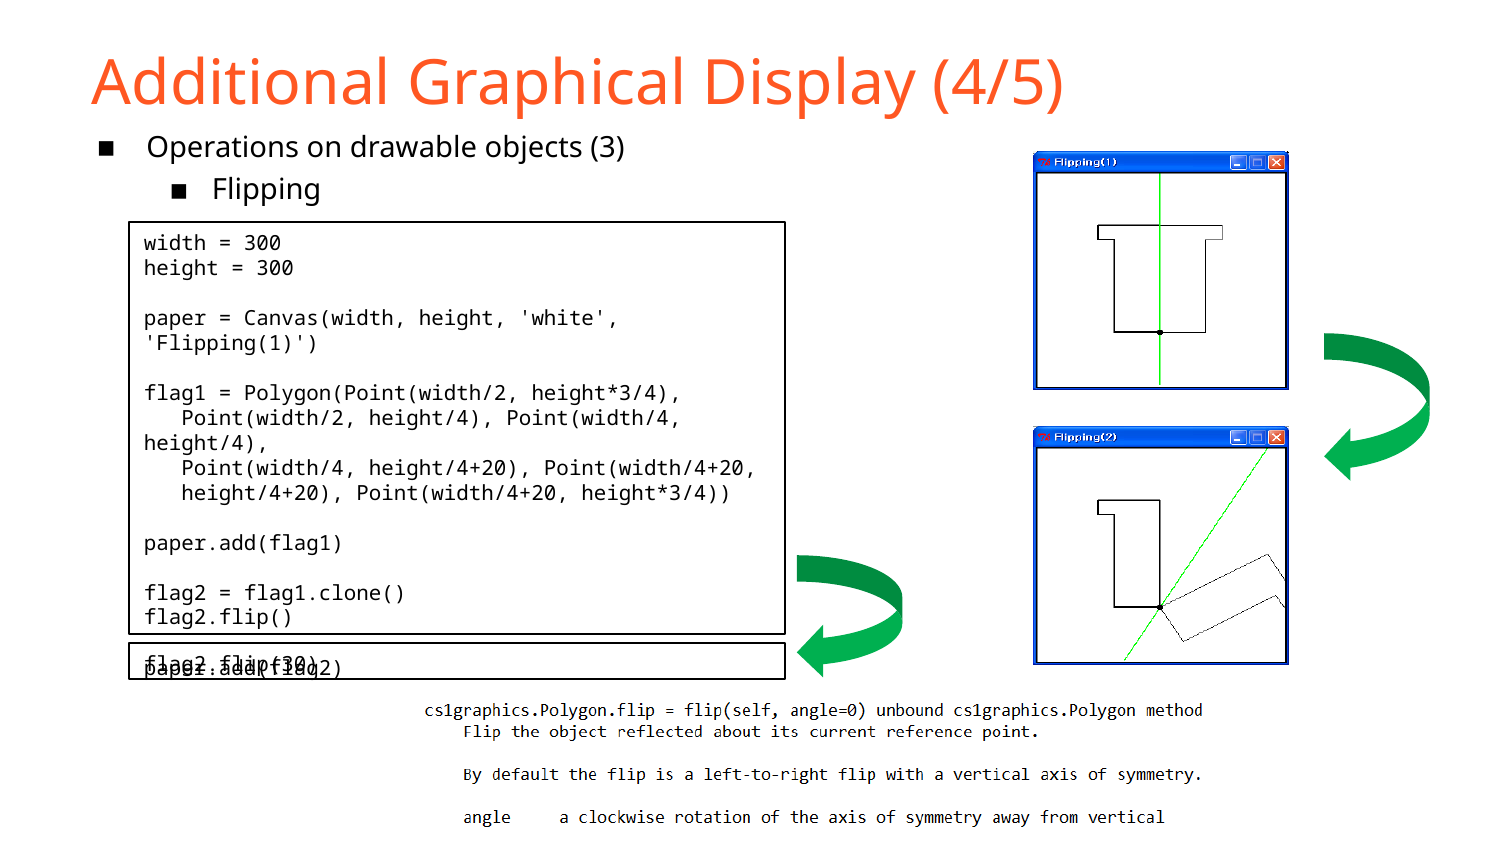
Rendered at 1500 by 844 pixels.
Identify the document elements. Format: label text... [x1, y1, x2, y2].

text_box width = 300 height = 300 paper = Canvas(width, height, 'white', 'Flipping(1)') flag1 = Polygon(Point(width/2, height*3/4), Point(width/2, height/4), Point(width/4, height/4), Point(width/4, height/4+20), Point(width/4+20, height/4+20), Point(width/4+20, height*3/4)) paper.add(flag1) flag2 = flag1.clone() flag2.flip() paper.add(flag2) [128, 222, 786, 635]
text_box flag2.flip(30) [128, 642, 786, 679]
picture [1033, 426, 1290, 665]
text_box [1324, 333, 1430, 481]
text_box [796, 555, 903, 678]
picture [1033, 151, 1290, 390]
picture [418, 696, 1223, 844]
text_box Additional Graphical Display (4/5) [76, 32, 1427, 128]
text_box Operations on drawable objects (3) Flipping [74, 120, 1425, 211]
